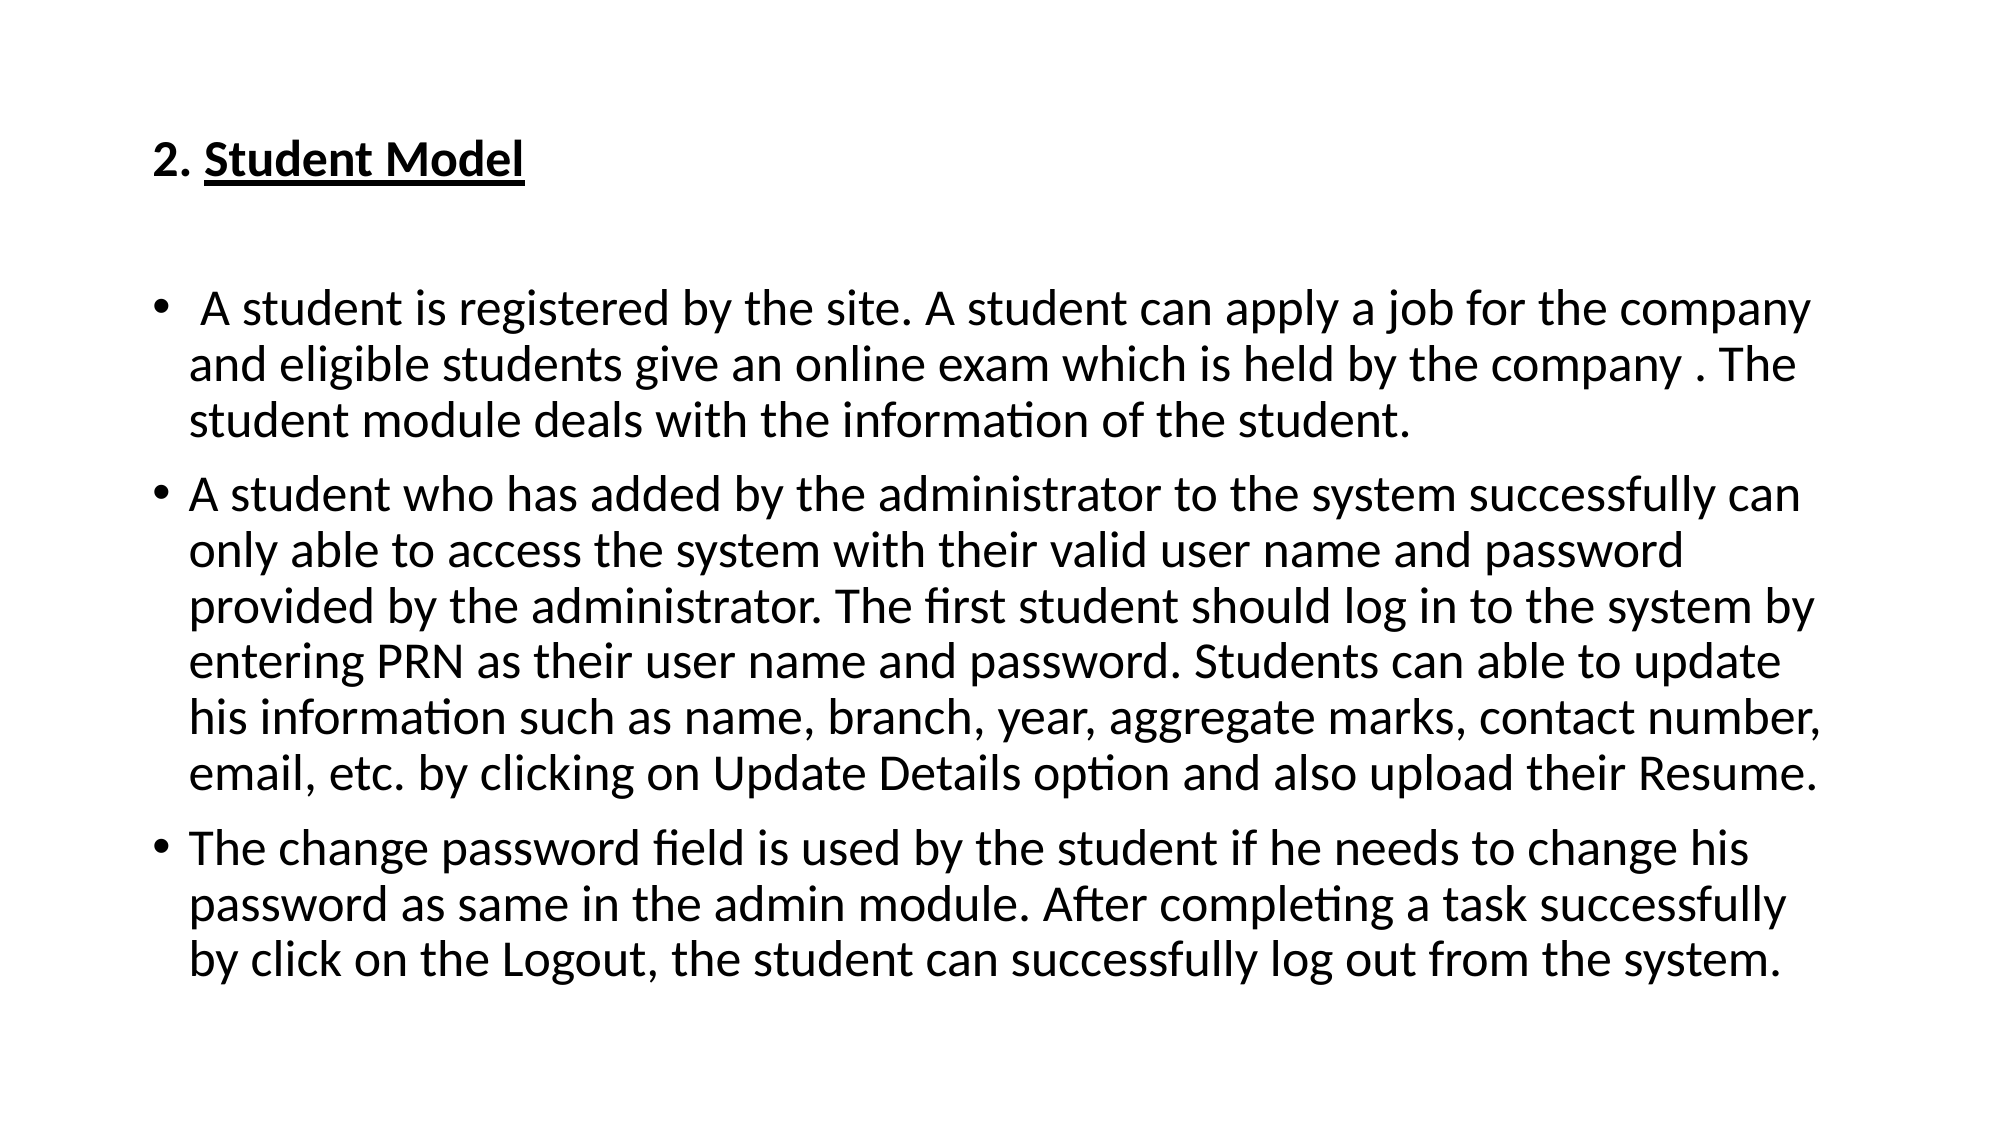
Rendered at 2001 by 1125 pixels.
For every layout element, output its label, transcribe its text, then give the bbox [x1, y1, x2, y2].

list 2. Student Model A student is registered by the site. A student can apply a job for the company and eligible students give an online exam which is held by the company . The student module deals with the information of the student. A student who has added by the administrator to the system successfully can only able to access the system with their valid user name and password provided by the administrator. The first student should log in to the system by entering PRN as their user name and password. Students can able to update his information such as name, branch, year, aggregate marks, contact number, email, etc. by clicking on Update Details option and also upload their Resume. The change password field is used by the student if he needs to change his password as same in the admin module. After completing a task successfully by click on the Logout, the student can successfully log out from the system. [137, 124, 1863, 1014]
